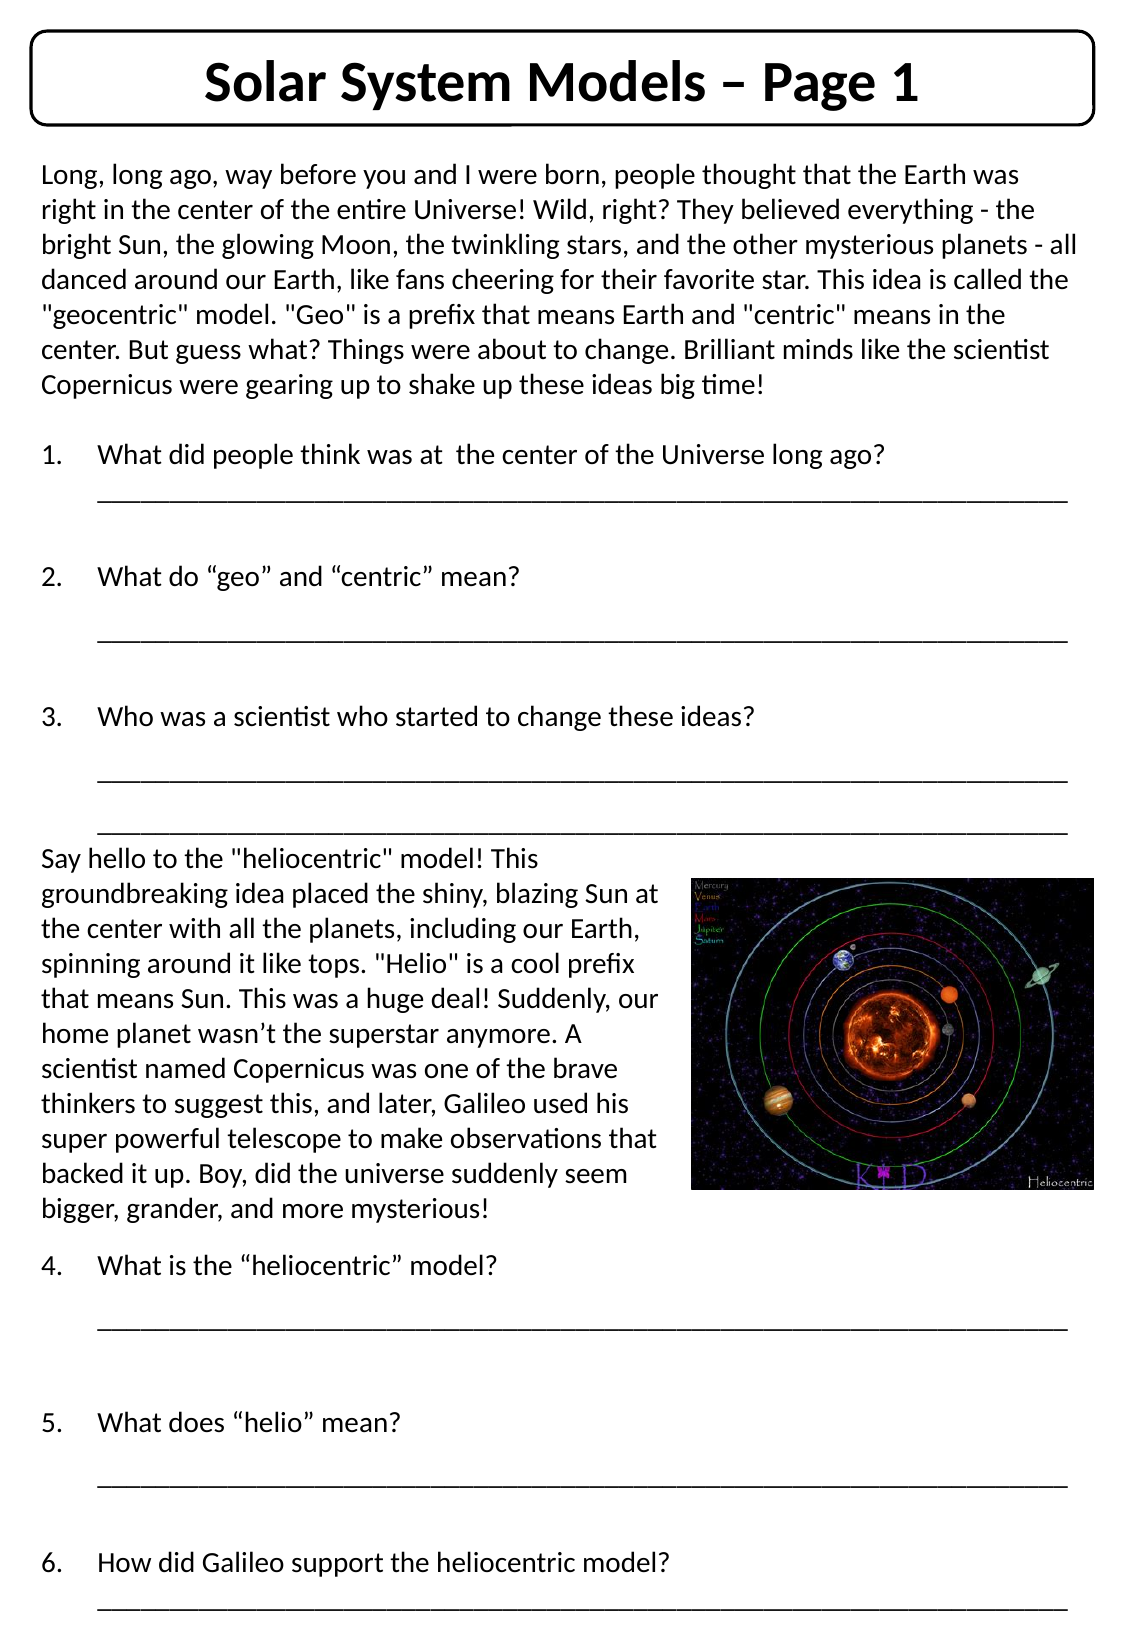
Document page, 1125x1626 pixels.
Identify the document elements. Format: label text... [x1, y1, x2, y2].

text_box What is the “heliocentric” model? ___________________________________________________________________ What does “helio” mean? ___________________________________________________________________ How did Galileo support the heliocentric model? ___________________________________________________________________ [26, 1221, 1106, 1621]
picture [691, 878, 1094, 1190]
text_box Solar System Models – Page 1 [30, 30, 1095, 126]
text_box Say hello to the "heliocentric" model! This groundbreaking idea placed the shiny, blazing Sun at the center with all the planets, including our Earth, spinning around it like tops. "Helio" is a cool prefix that means Sun. This was a huge deal! Suddenly, our home planet wasn’t the superstar anymore. A scientist named Copernicus was one of the brave thinkers to suggest this, and later, Galileo used his super powerful telescope to make observations that backed it up. Boy, did the universe suddenly seem bigger, grander, and more mysterious! [26, 832, 685, 1221]
text_box Long, long ago, way before you and I were born, people thought that the Earth was right in the center of the entire Universe! Wild, right? They believed everything - the bright Sun, the glowing Moon, the twinkling stars, and the other mysterious planets - all danced around our Earth, like fans cheering for their favorite star. This idea is called the "geocentric" model. "Geo" is a prefix that means Earth and "centric" means in the center. But guess what? Things were about to change. Brilliant minds like the scientist Copernicus were gearing up to shake up these ideas big time! What did people think was at the center of the Universe long ago? ___________________________________________________________________ What do “geo” and “centric” mean? ___________________________________________________________________ Who was a scientist who started to change these ideas? ___________________________________________________________________ ___________________________________________________________________ [26, 148, 1094, 845]
